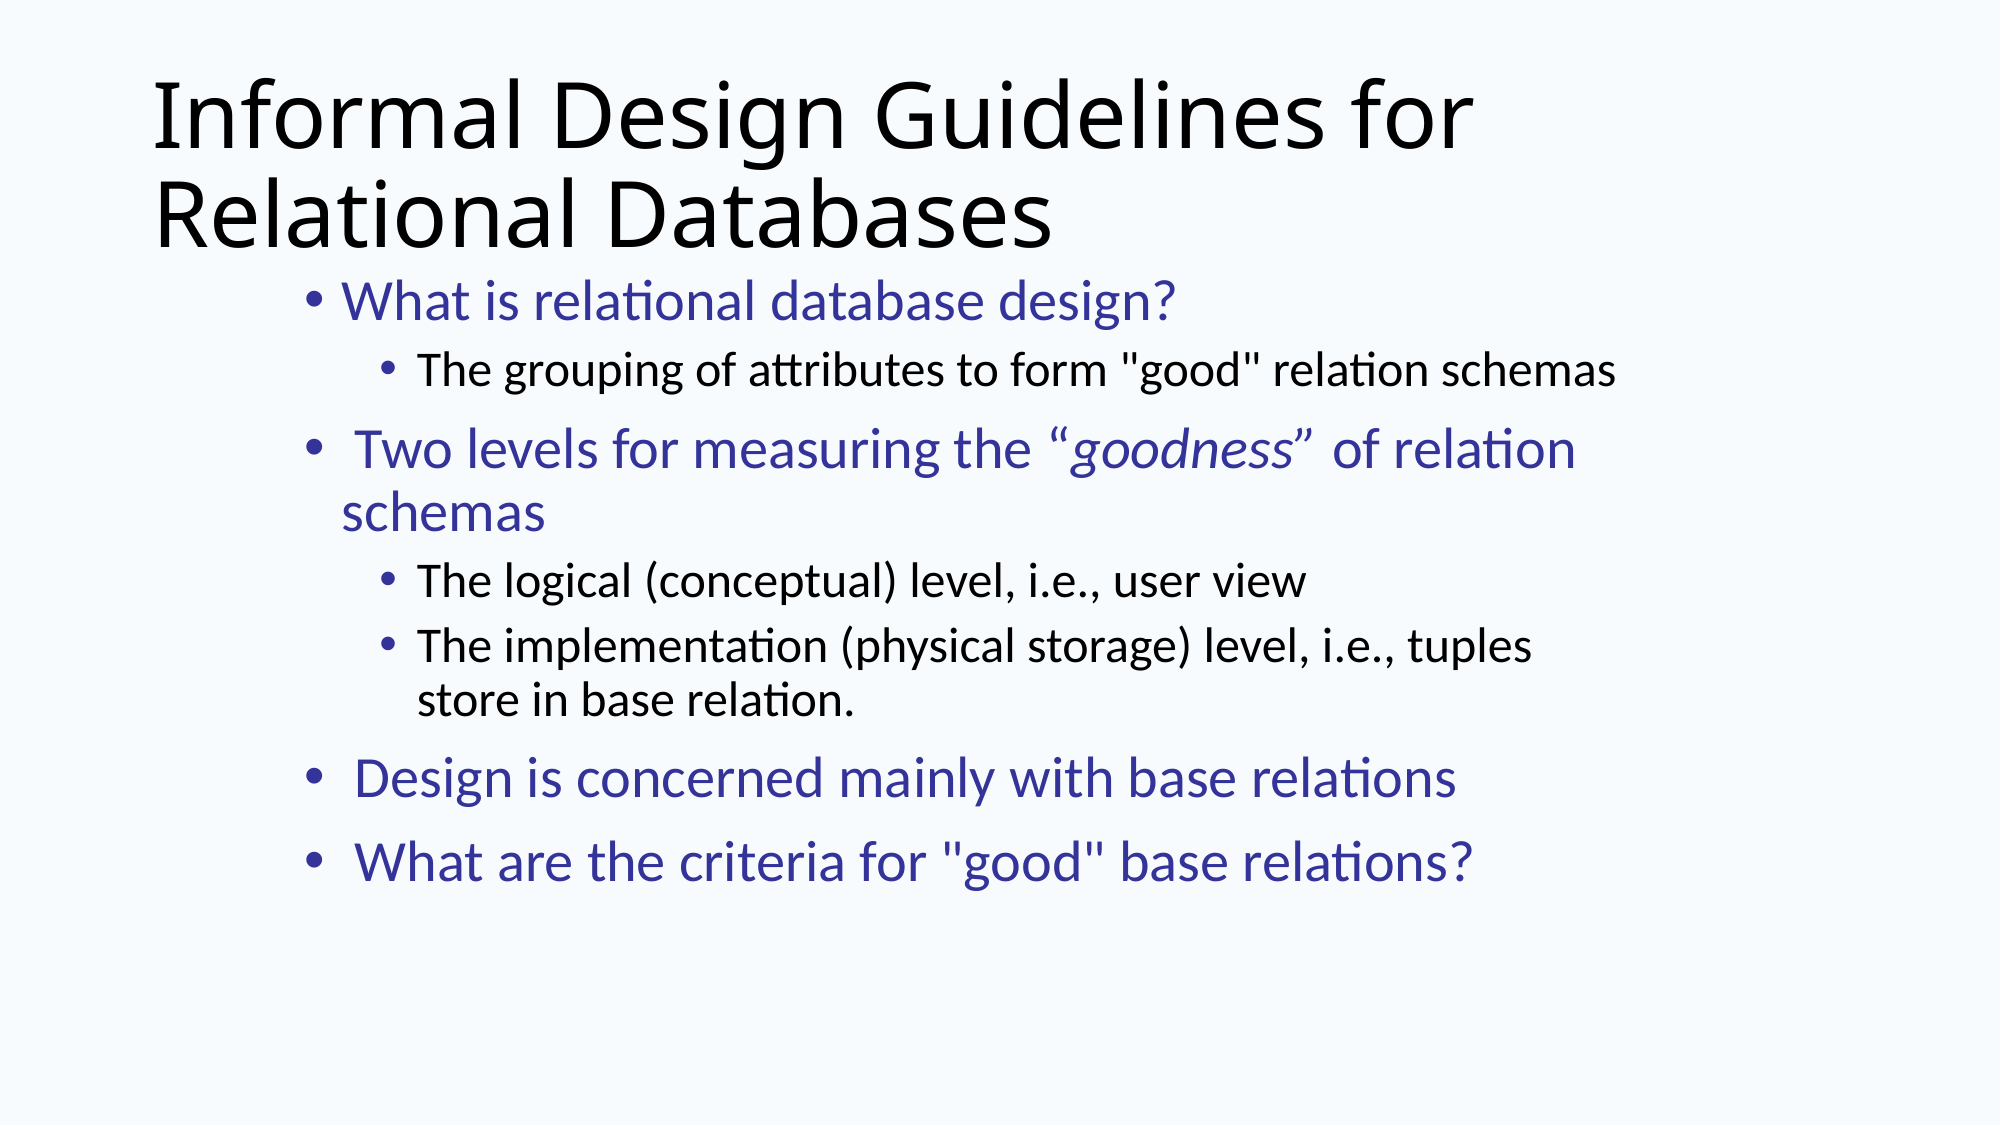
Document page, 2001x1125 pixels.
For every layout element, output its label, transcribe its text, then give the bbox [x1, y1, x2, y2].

title Informal Design Guidelines for Relational Databases [137, 59, 1863, 278]
list What is relational database design? The grouping of attributes to form "good" relation schemas Two levels for measuring the “goodness” of relation schemas The logical (conceptual) level, i.e., user view The implementation (physical storage) level, i.e., tuples store in base relation. Design is concerned mainly with base relations What are the criteria for "good" base relations? [289, 262, 1650, 1050]
